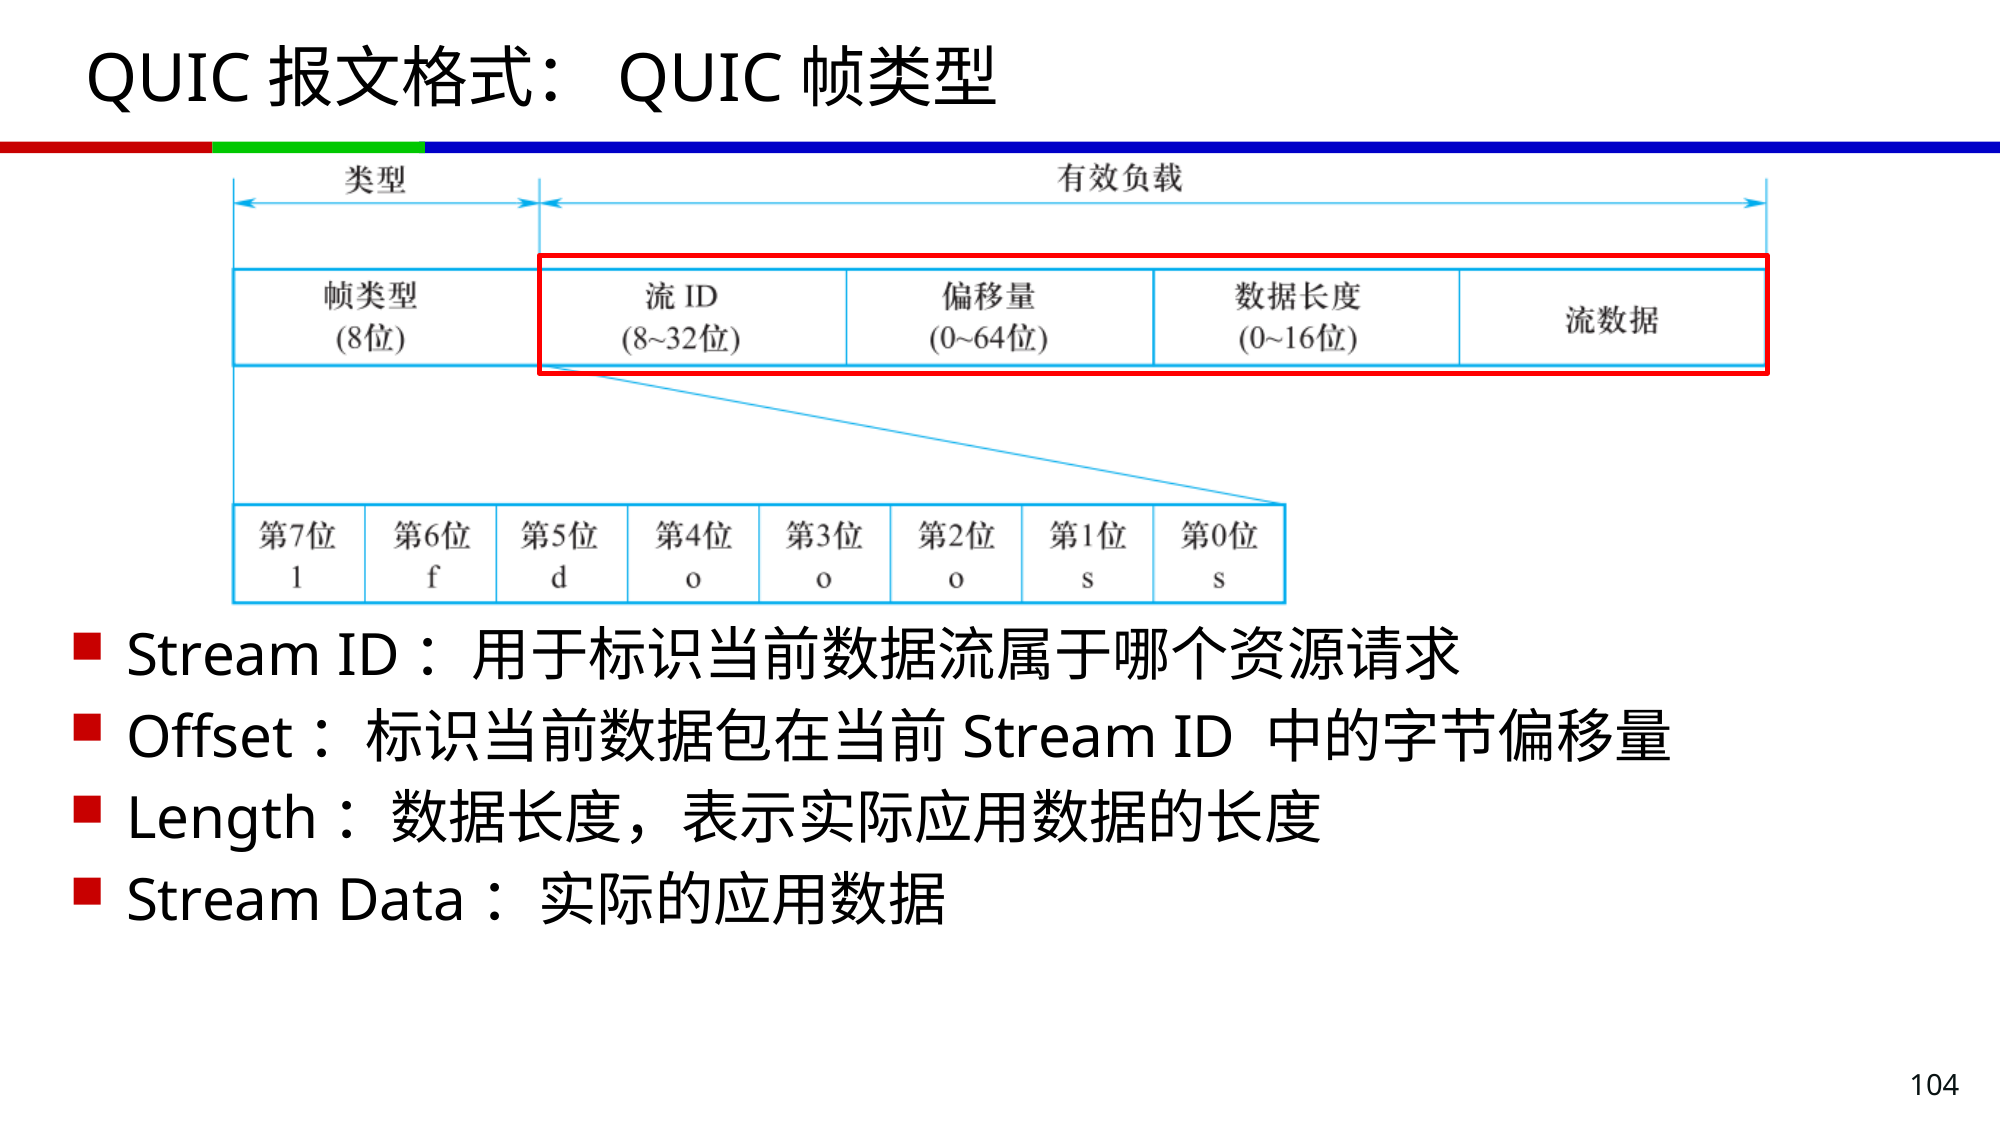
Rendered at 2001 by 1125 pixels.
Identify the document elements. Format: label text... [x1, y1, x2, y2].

slide_number 104 [1779, 1058, 1975, 1100]
list Stream ID：用于标识当前数据流属于哪个资源请求 Offset：标识当前数据包在当前Stream ID 中的字节偏移量 Length：数据长度，表示实际应用数据的长度 Stream Data：实际的应用数据 [54, 609, 1946, 1065]
title QUIC报文格式：QUIC帧类型 [70, 11, 1930, 138]
picture [220, 160, 1780, 616]
